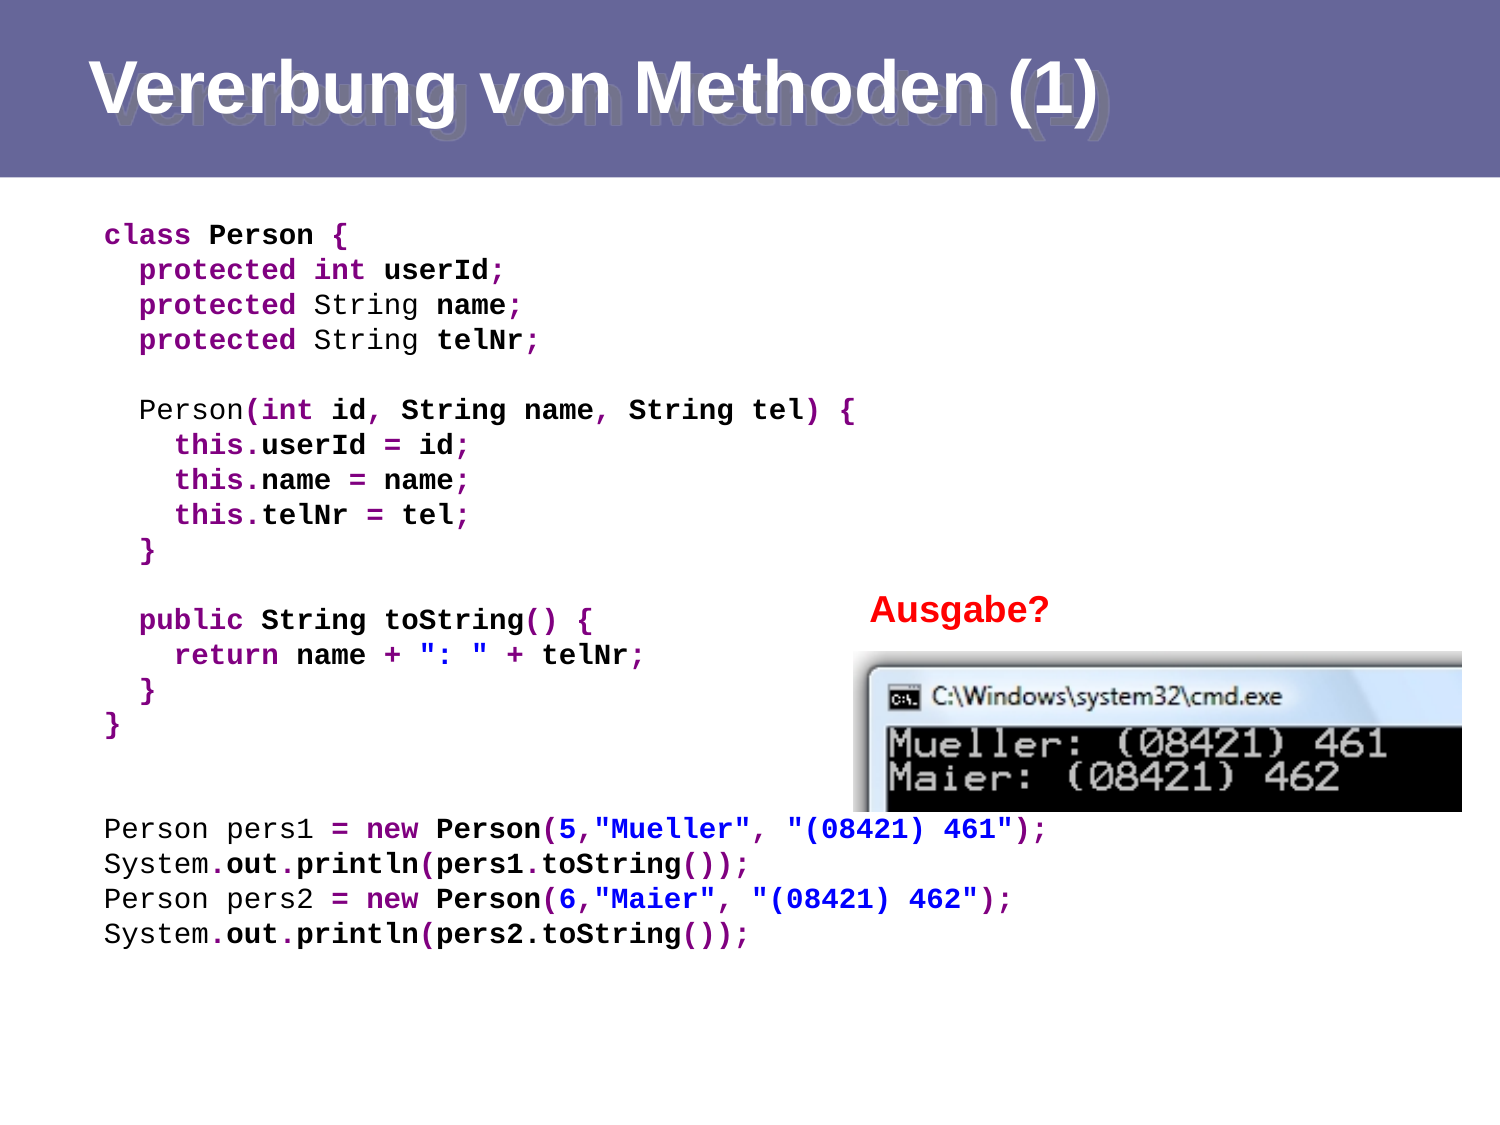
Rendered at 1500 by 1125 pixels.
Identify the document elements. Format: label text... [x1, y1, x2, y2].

picture [853, 650, 1462, 812]
title Vererbung von Methoden (1) [0, 29, 1500, 148]
text_box Ausgabe? [854, 577, 1066, 637]
text_box class Person { protected int userId; protected String name; protected String telNr; Person(int id, String name, String tel) { this.userId = id; this.name = name; this.telNr = tel; } public String toString() { return name + ": " + telNr; } } Person pers1 = new Person(5,"Mueller", "(08421) 461"); System.out.println(pers1.toString()); Person pers2 = new Person(6,"Maier", "(08421) 462"); System.out.println(pers2.toString()); [88, 208, 1064, 957]
